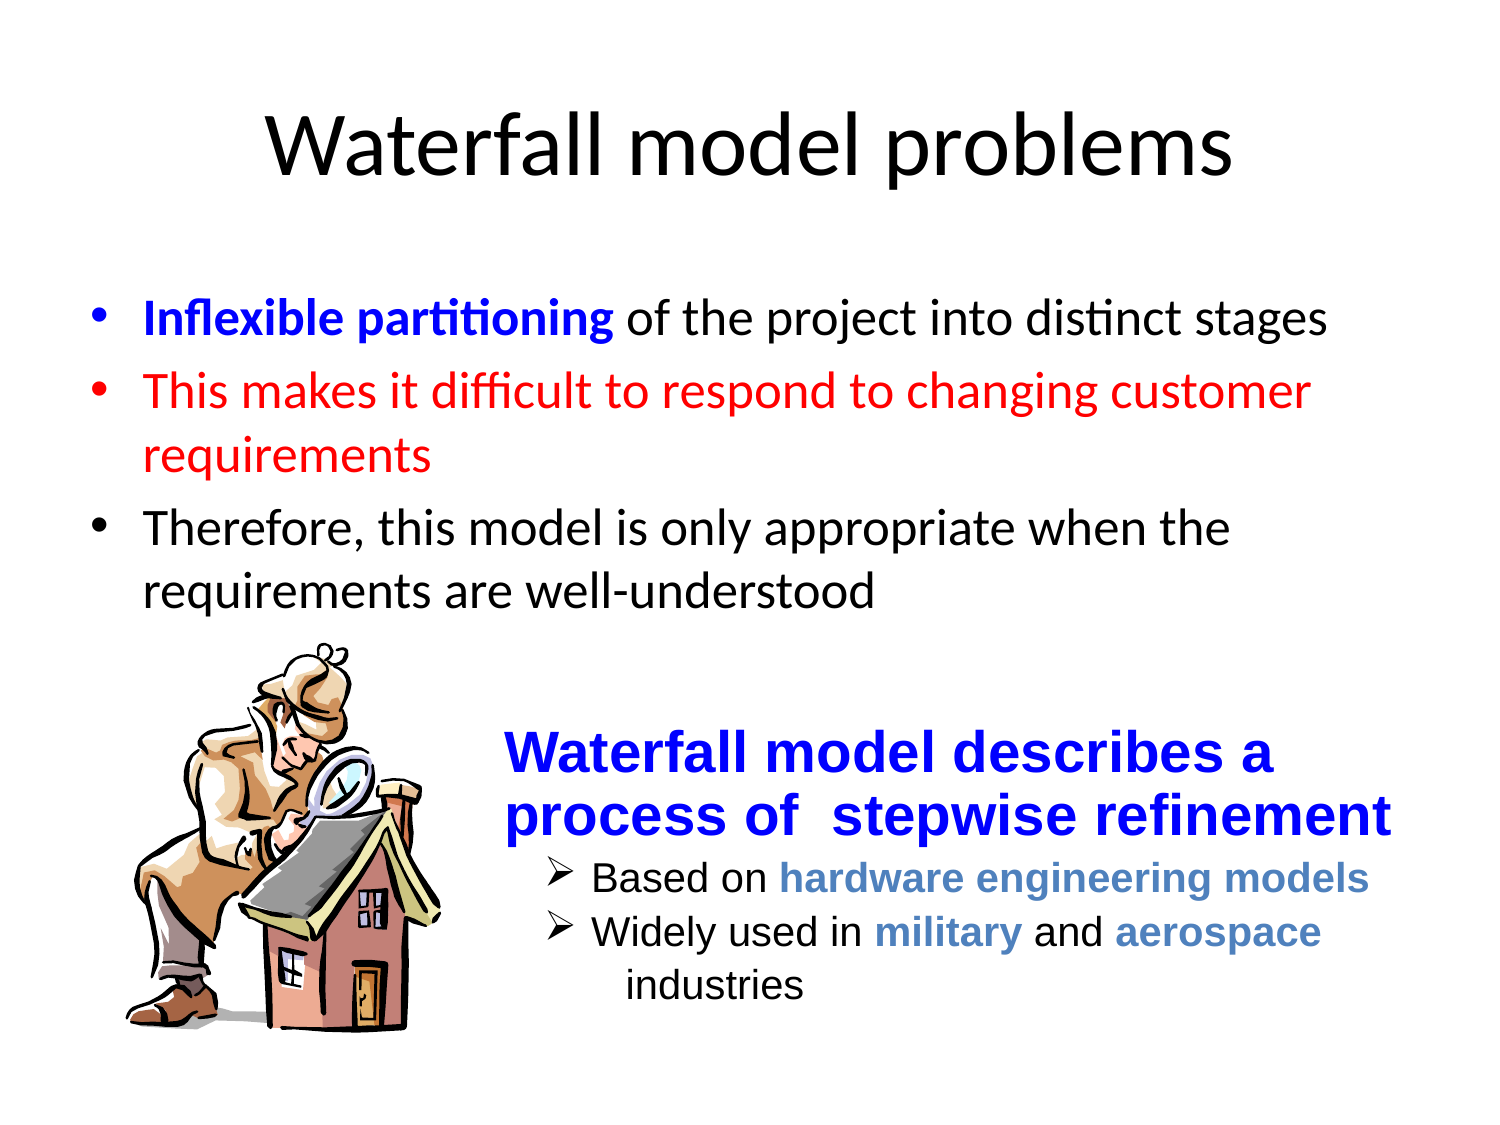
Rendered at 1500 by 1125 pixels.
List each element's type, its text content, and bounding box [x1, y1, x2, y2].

title Waterfall model problems [75, 45, 1425, 233]
list Inflexible partitioning of the project into distinct stages This makes it difficult to respond to changing customer requirements Therefore, this model is only appropriate when the requirements are well-understood [75, 274, 1443, 628]
text_box Waterfall model describes a process of stepwise refinement Based on hardware engineering models Widely used in military and aerospace industries [489, 715, 1444, 1016]
picture [125, 639, 445, 1037]
